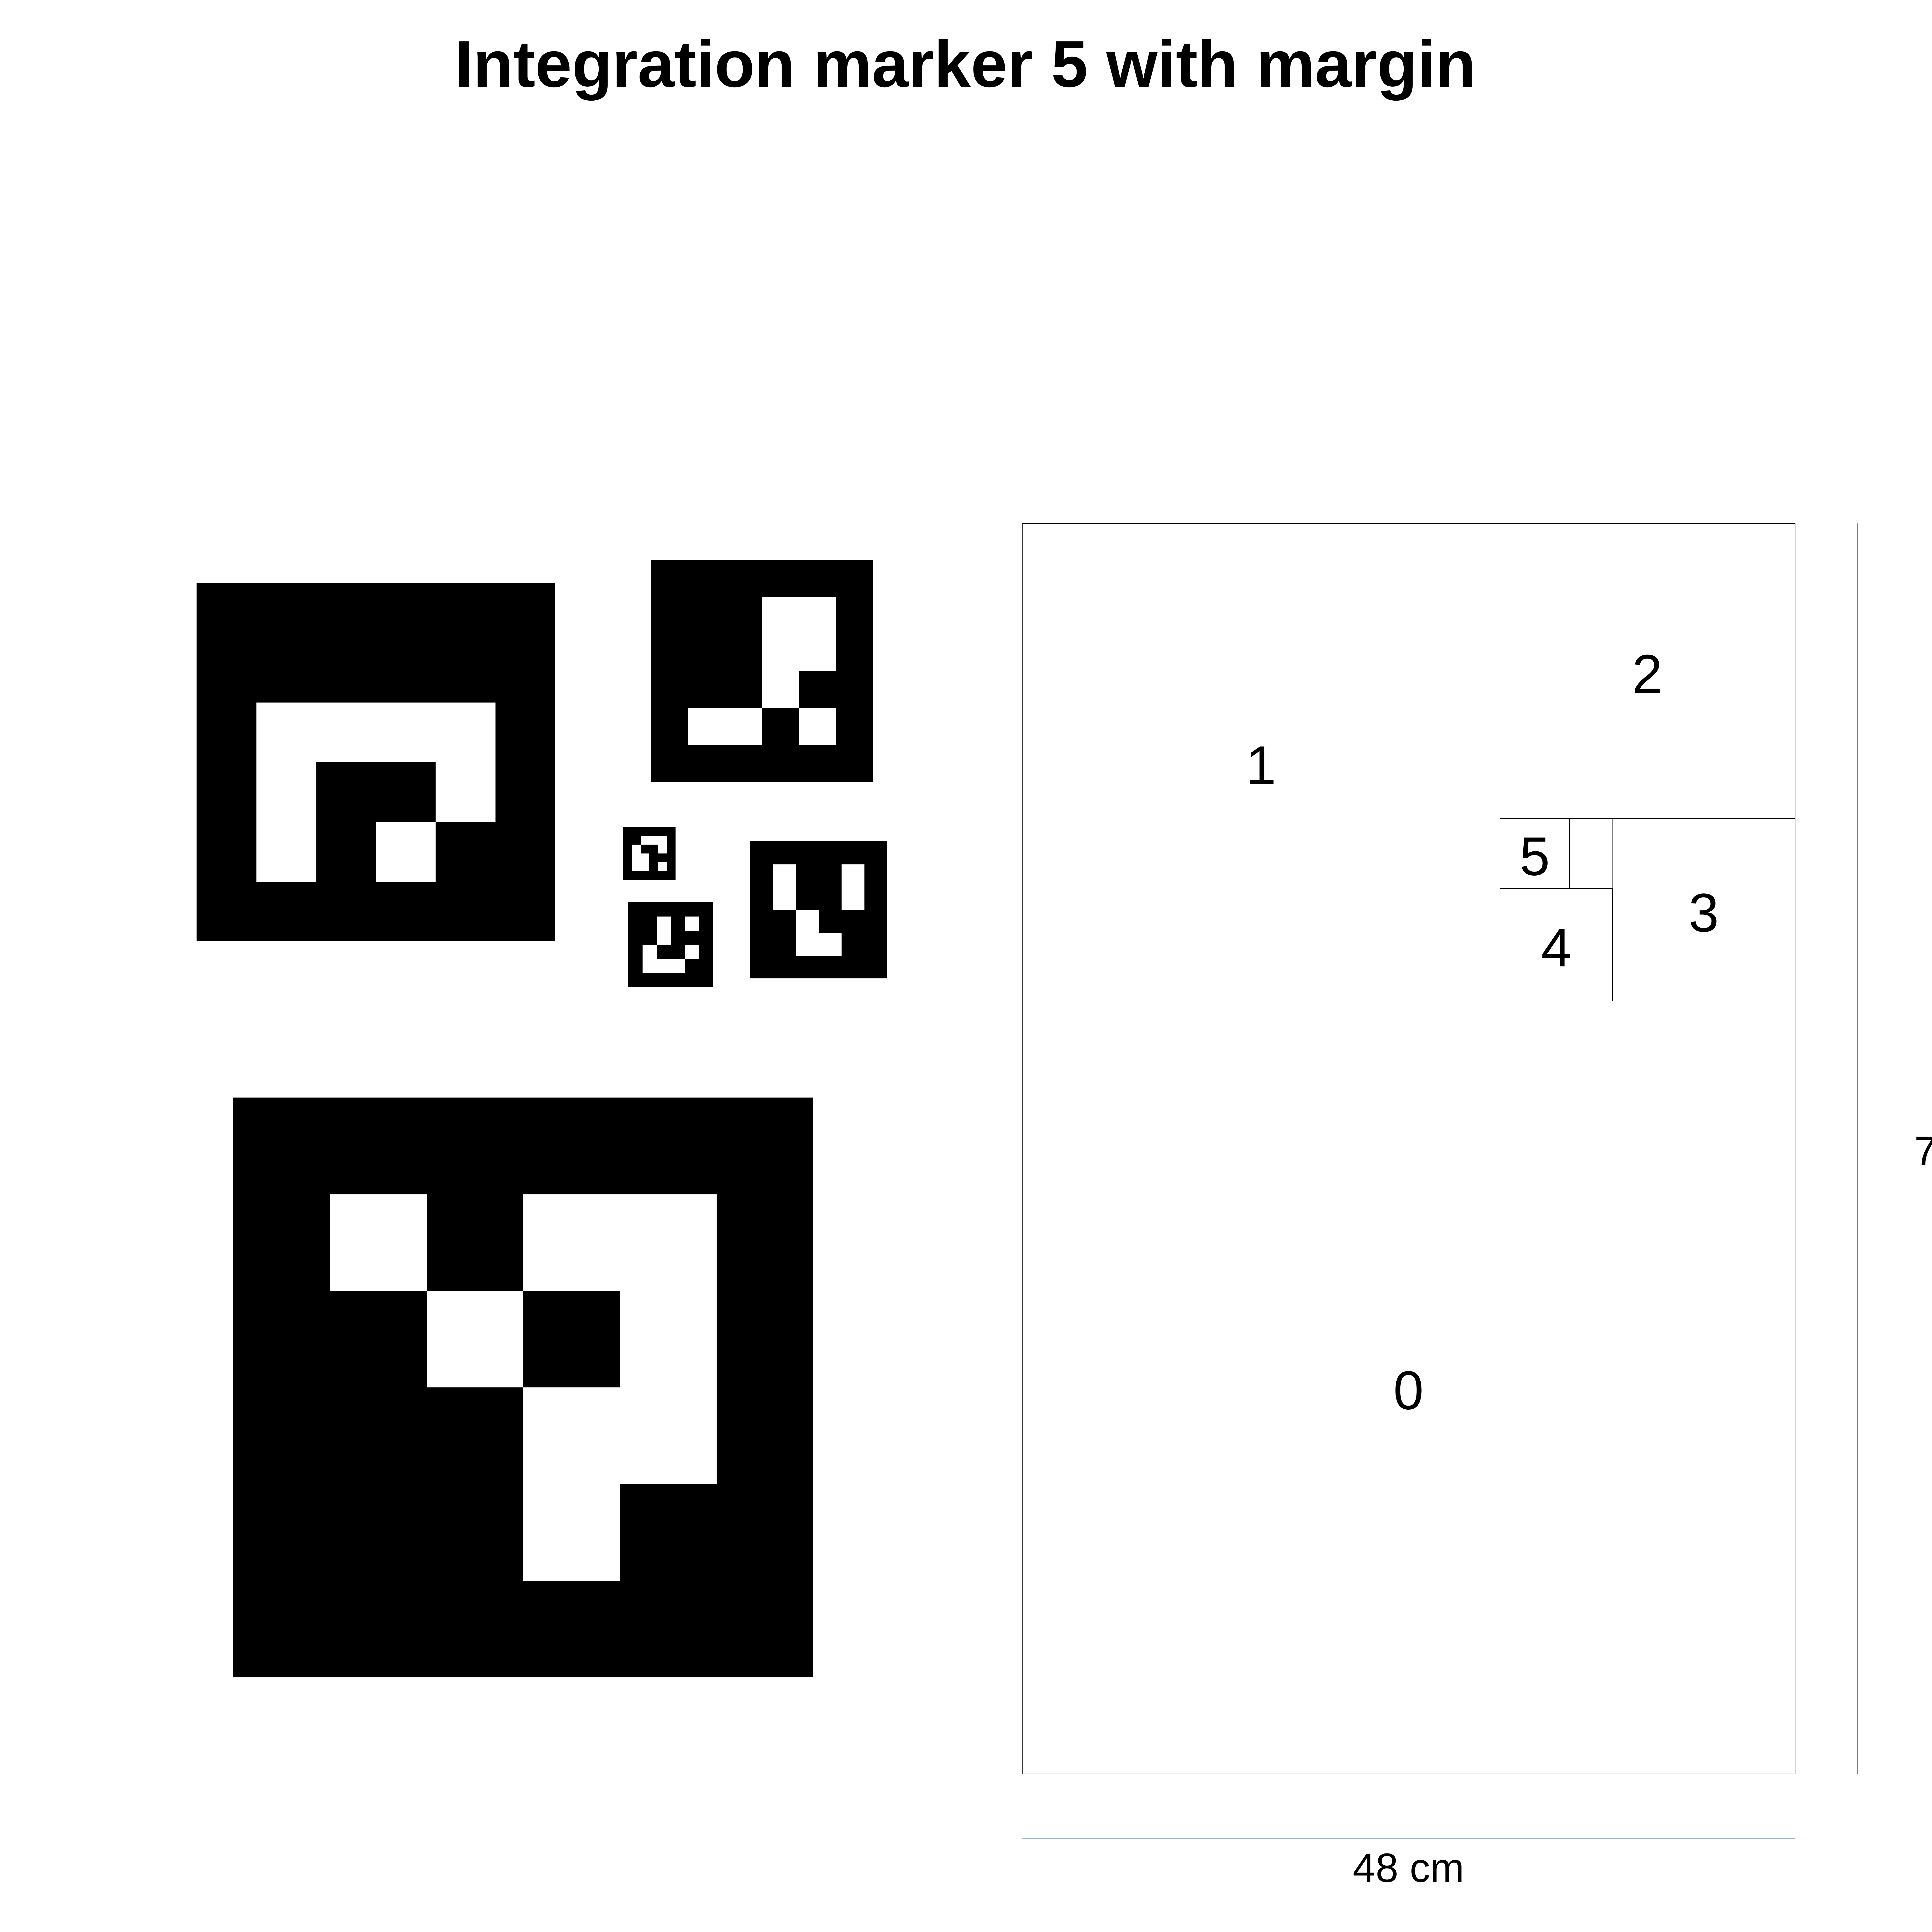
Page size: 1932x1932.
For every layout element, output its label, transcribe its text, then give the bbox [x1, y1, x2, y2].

text_box 48 cm [1409, 1839, 1507, 1892]
text_box 48 cm [1311, 1839, 1409, 1892]
text_box 77.67 cm [1900, 1122, 1932, 1175]
text_box 3 [1612, 819, 1795, 1001]
text_box 4 [1500, 888, 1612, 1001]
text_box Integration marker 5 with margin [451, 19, 1481, 102]
text_box 1 [1022, 523, 1500, 1001]
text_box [137, 523, 910, 1774]
text_box 5 [1500, 819, 1570, 888]
text_box 0 [1022, 1001, 1795, 1774]
text_box 2 [1500, 523, 1795, 819]
